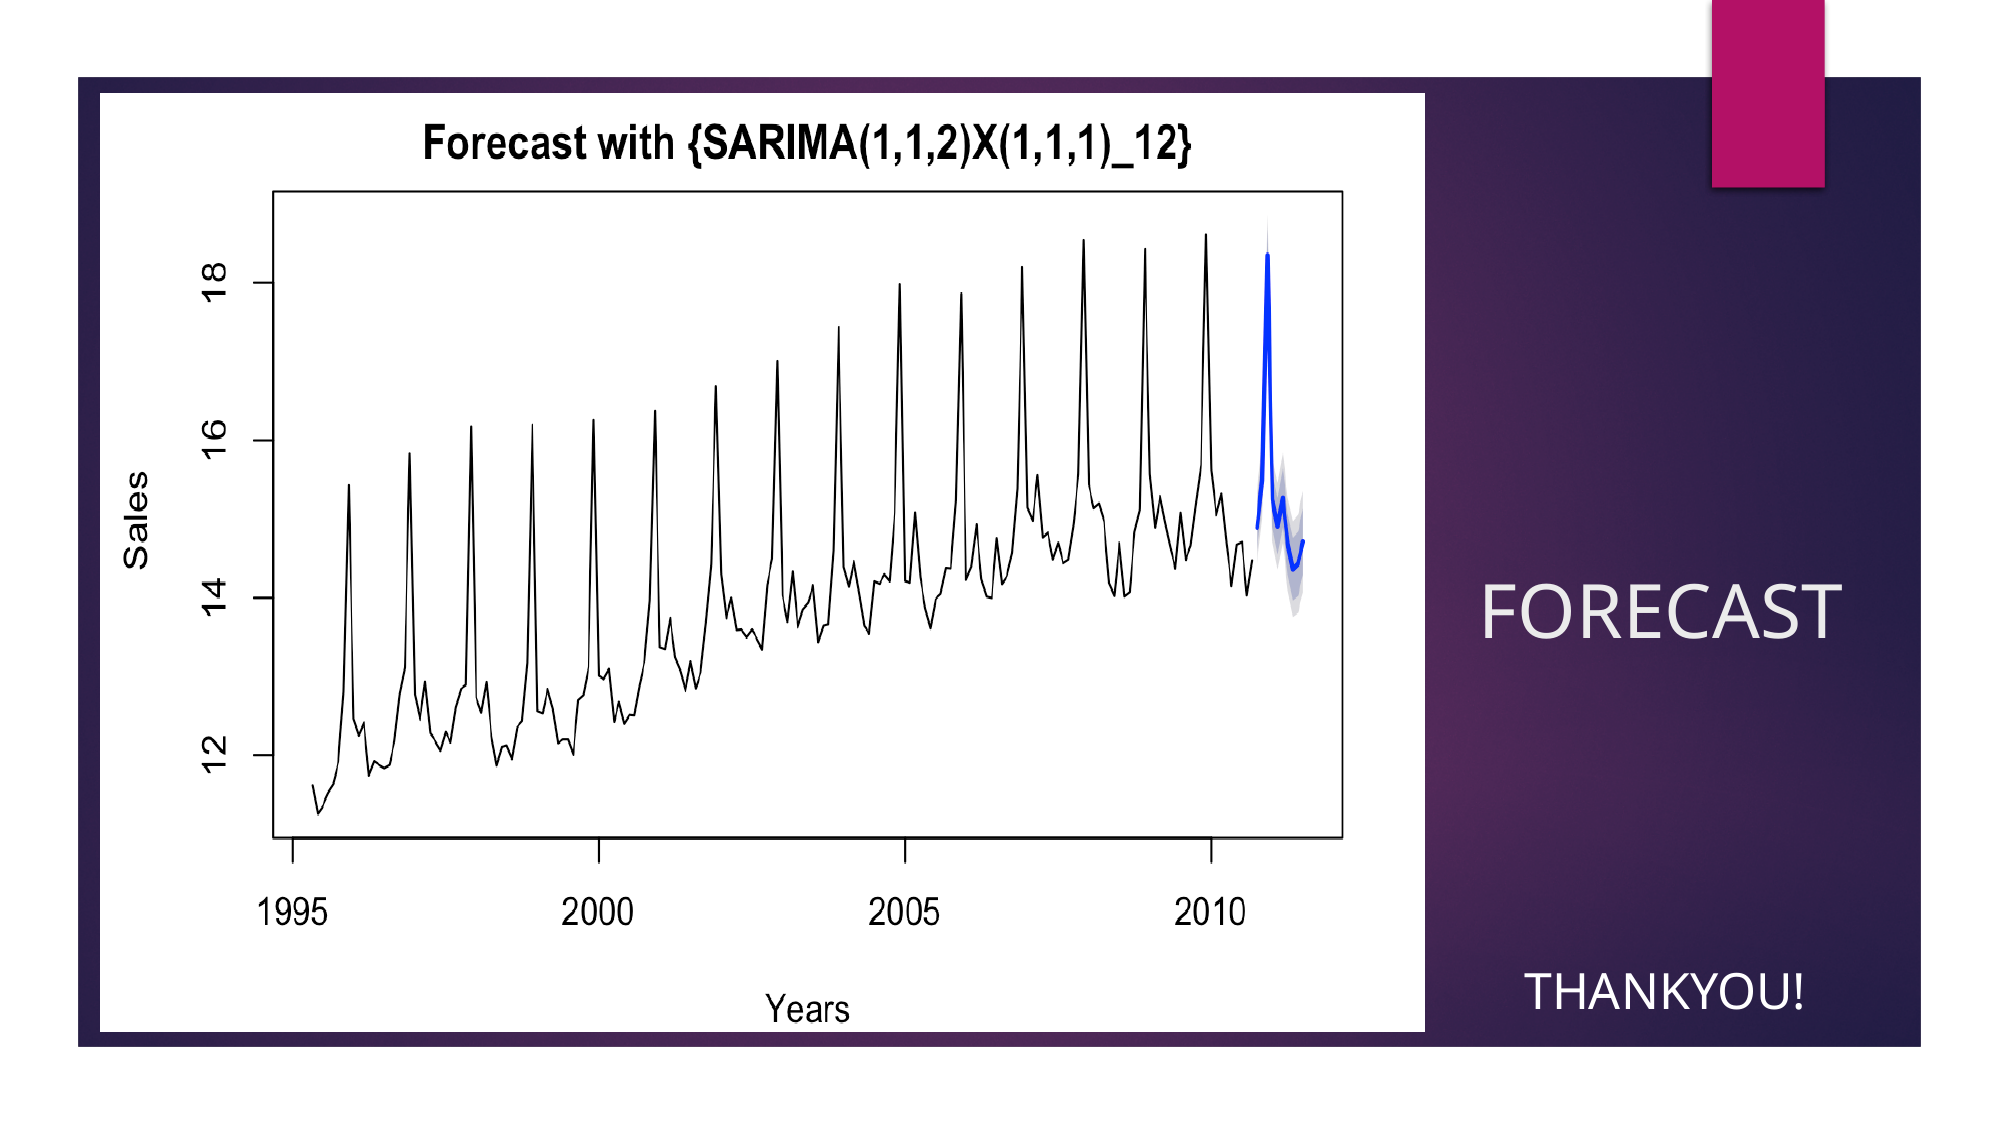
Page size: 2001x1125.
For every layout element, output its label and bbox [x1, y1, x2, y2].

list [100, 92, 1425, 1032]
text_box [0, 0, 2000, 1125]
